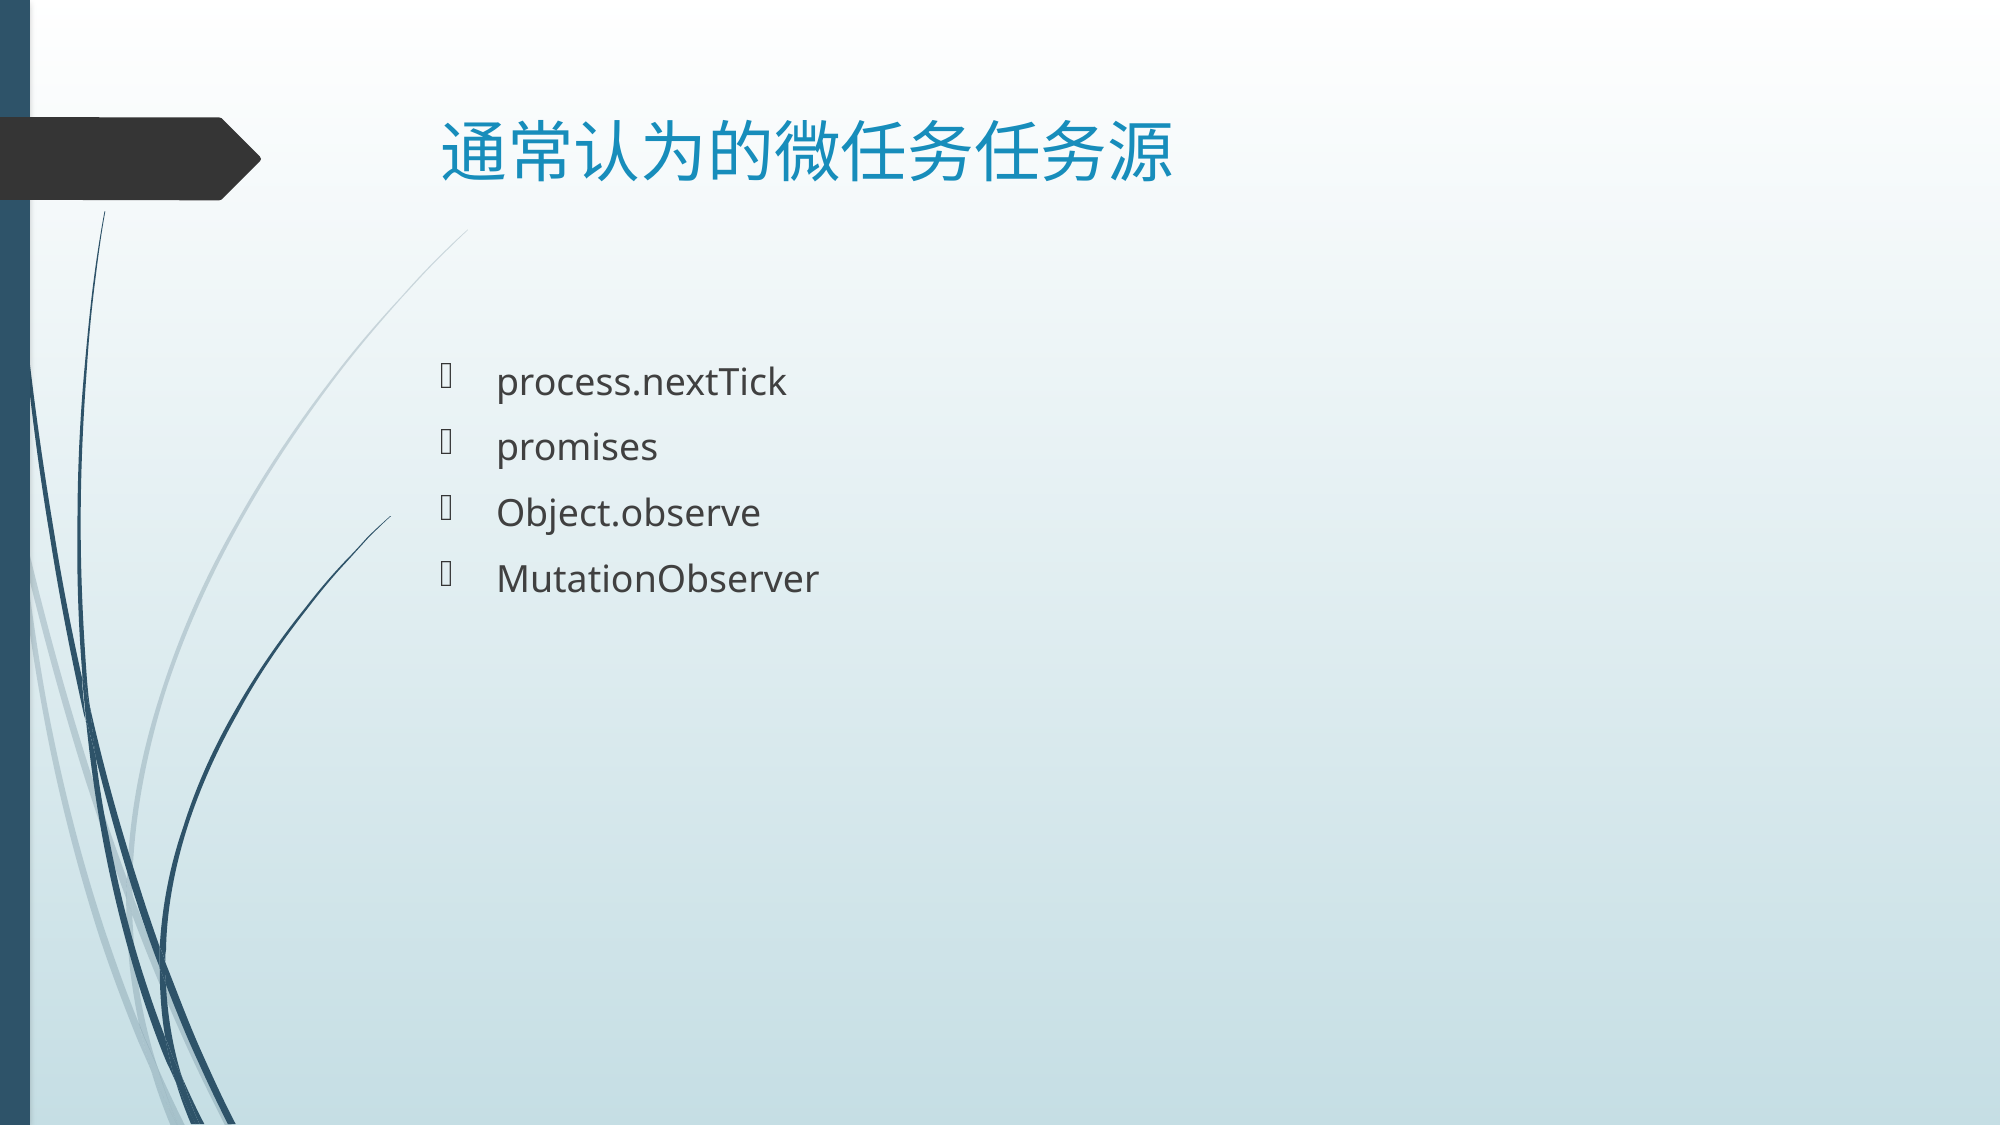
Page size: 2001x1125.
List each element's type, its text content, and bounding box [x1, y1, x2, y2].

title 通常认为的微任务任务源 [425, 102, 1888, 313]
list process.nextTick promises Object.observe MutationObserver [424, 350, 1888, 970]
